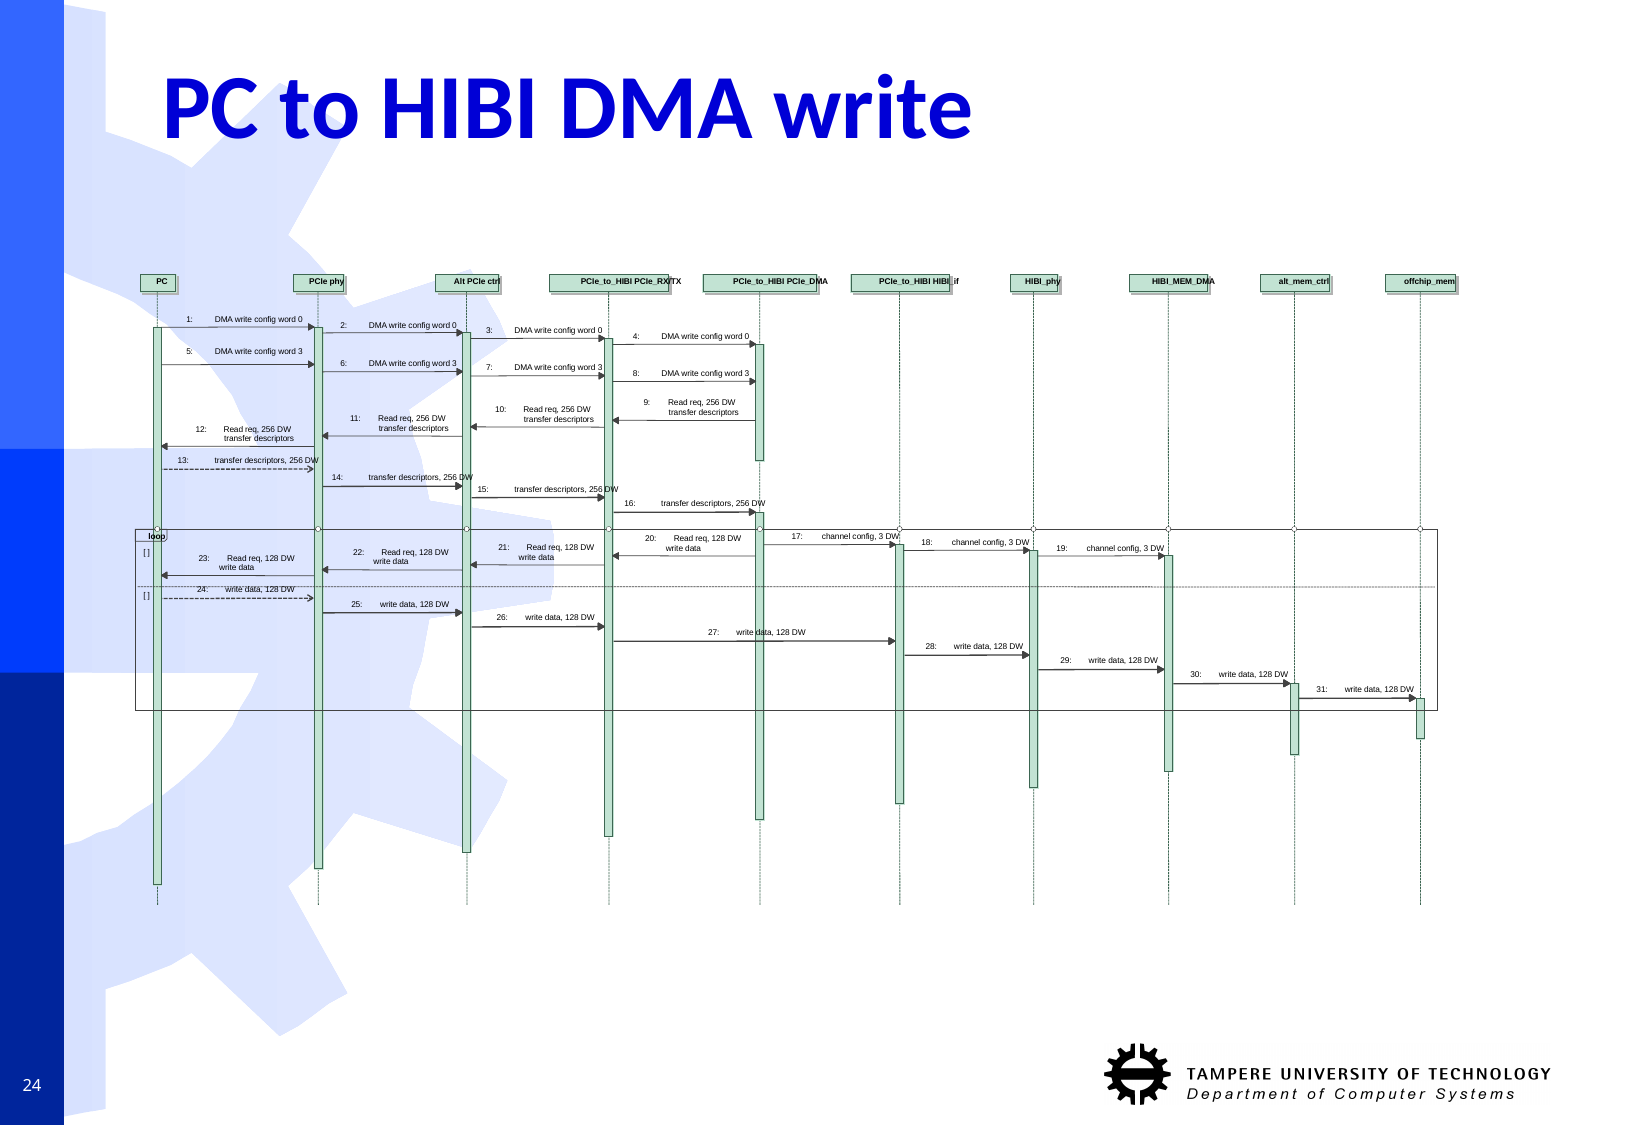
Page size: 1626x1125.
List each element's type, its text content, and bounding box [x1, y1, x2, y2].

title PC to HIBI DMA write [146, 30, 1555, 173]
slide_number 24 [0, 1066, 65, 1107]
picture [1104, 1043, 1551, 1105]
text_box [134, 273, 1470, 906]
